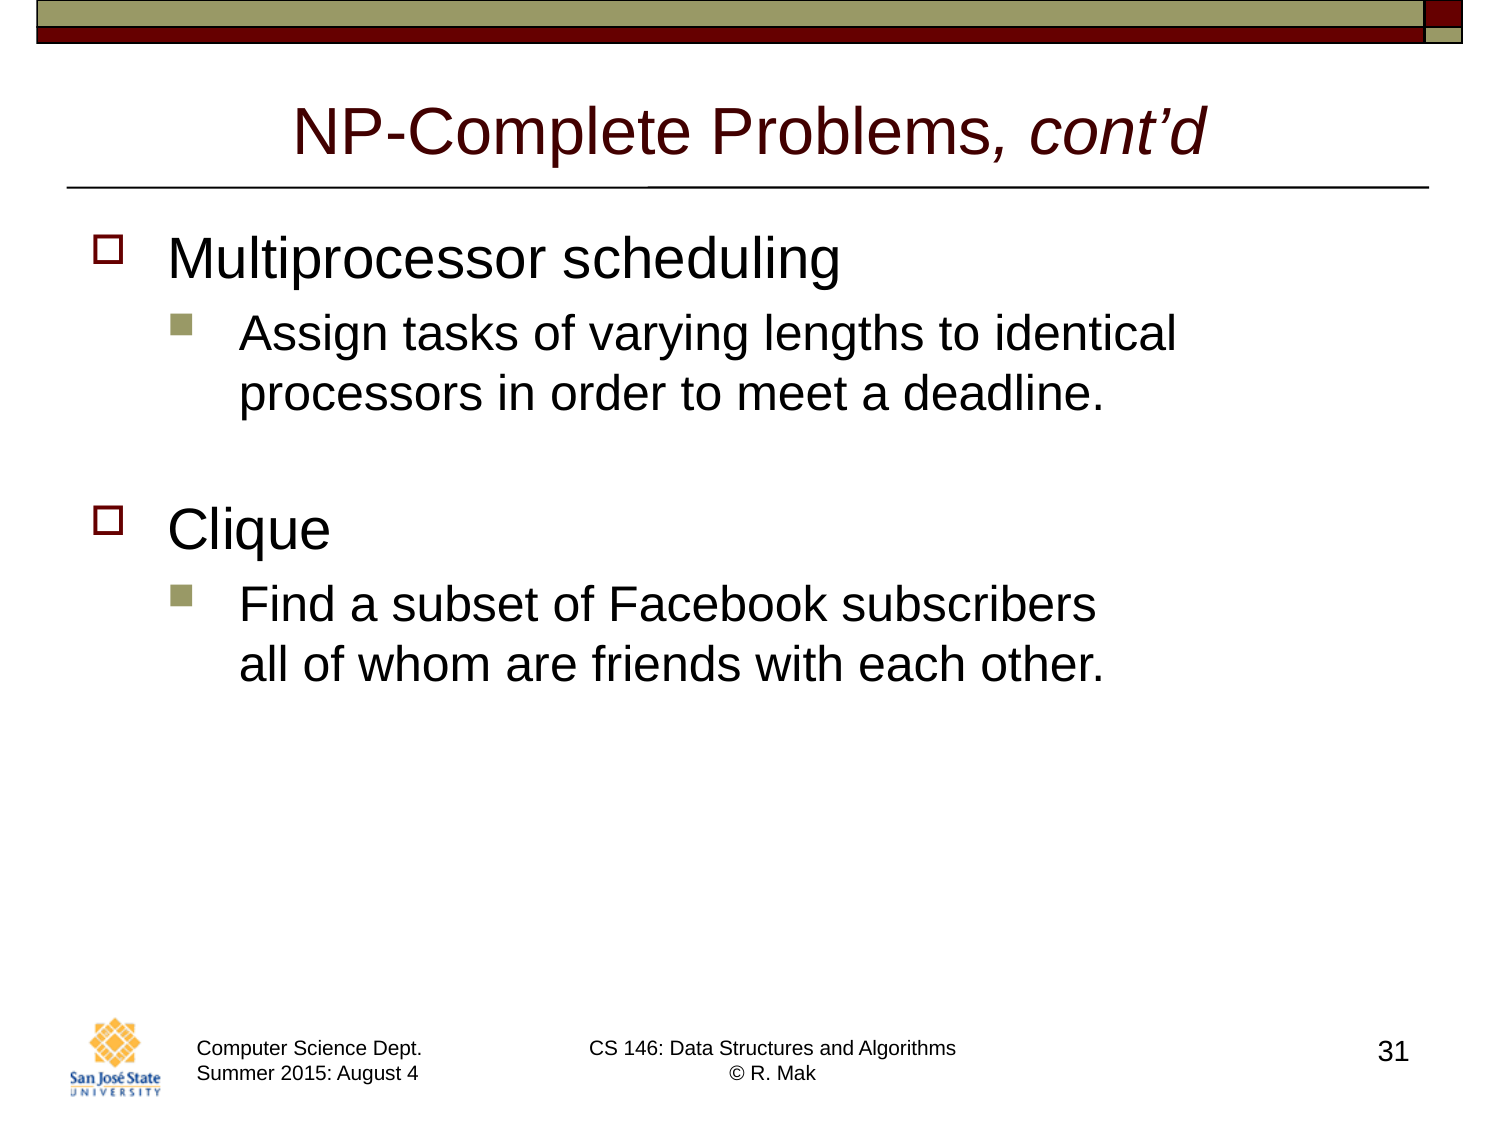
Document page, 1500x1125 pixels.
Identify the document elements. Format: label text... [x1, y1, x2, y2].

slide_number 31 [1112, 1025, 1425, 1100]
picture [60, 1012, 166, 1112]
list Multiprocessor scheduling Assign tasks of varying lengths to identical processors in order to meet a deadline. Clique Find a subset of Facebook subscribers all of whom are friends with each other. [75, 212, 1425, 1006]
title NP-Complete Problems, cont’d [75, 67, 1425, 175]
